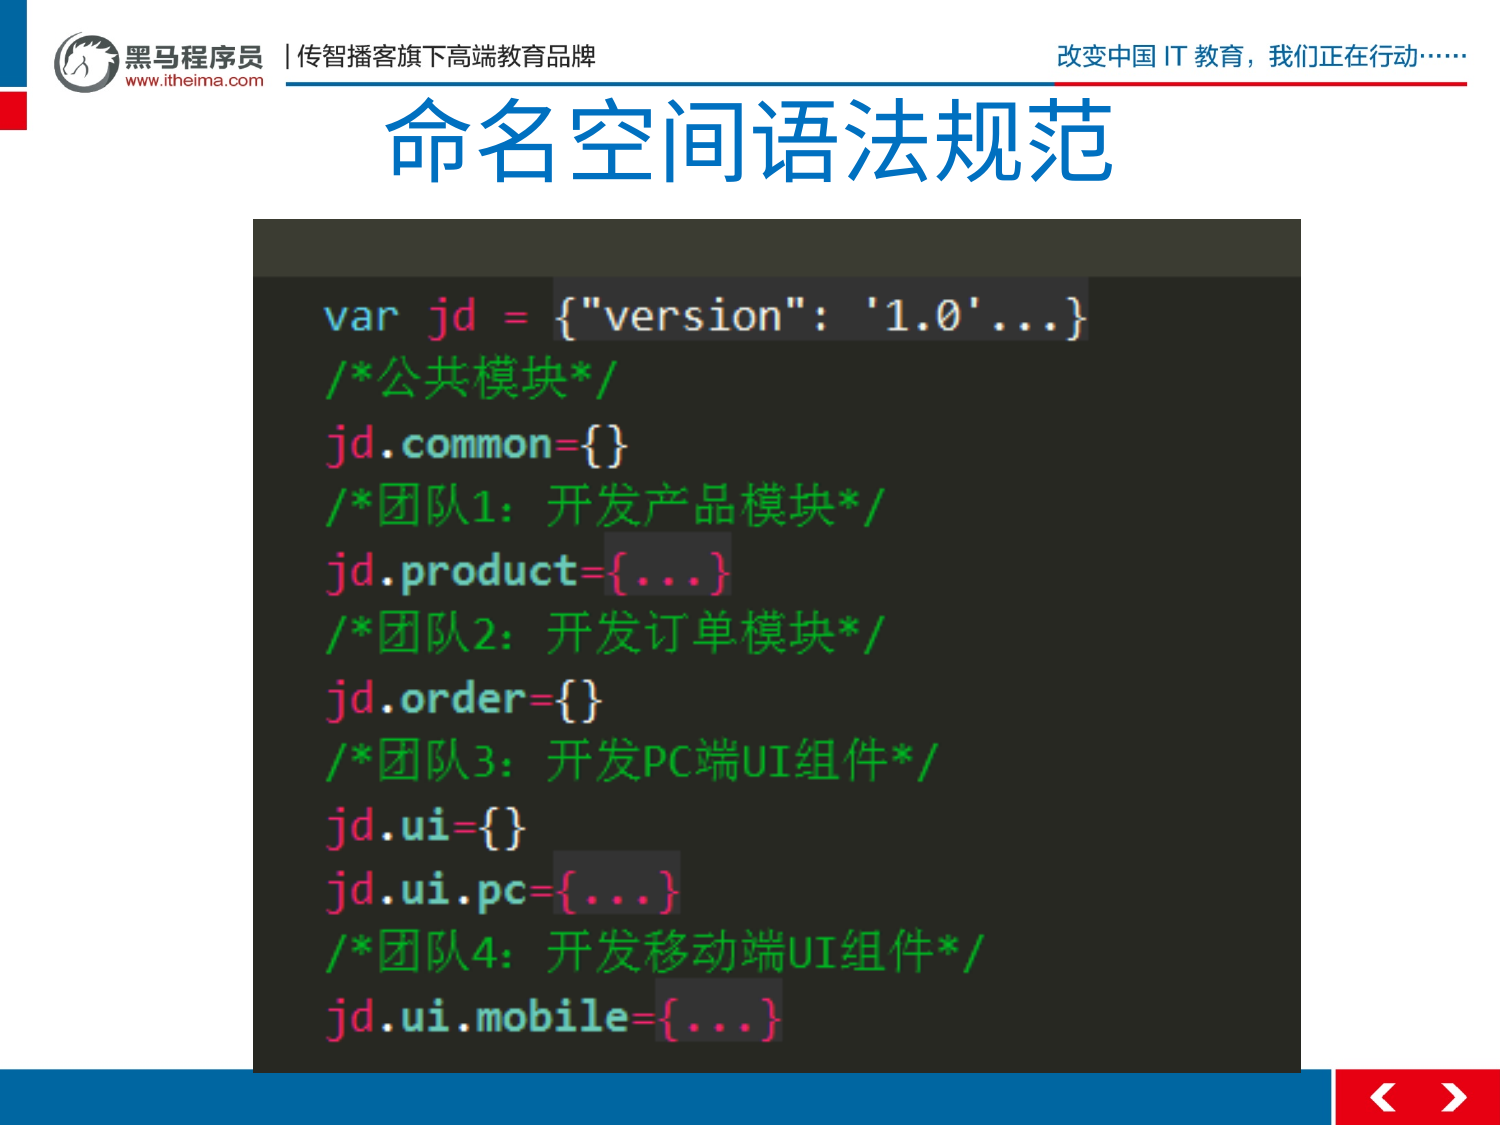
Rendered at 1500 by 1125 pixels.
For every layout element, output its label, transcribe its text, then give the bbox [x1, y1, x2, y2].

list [253, 219, 1301, 1074]
title 命名空间语法规范 [75, 45, 1425, 233]
picture [0, 0, 1500, 1125]
